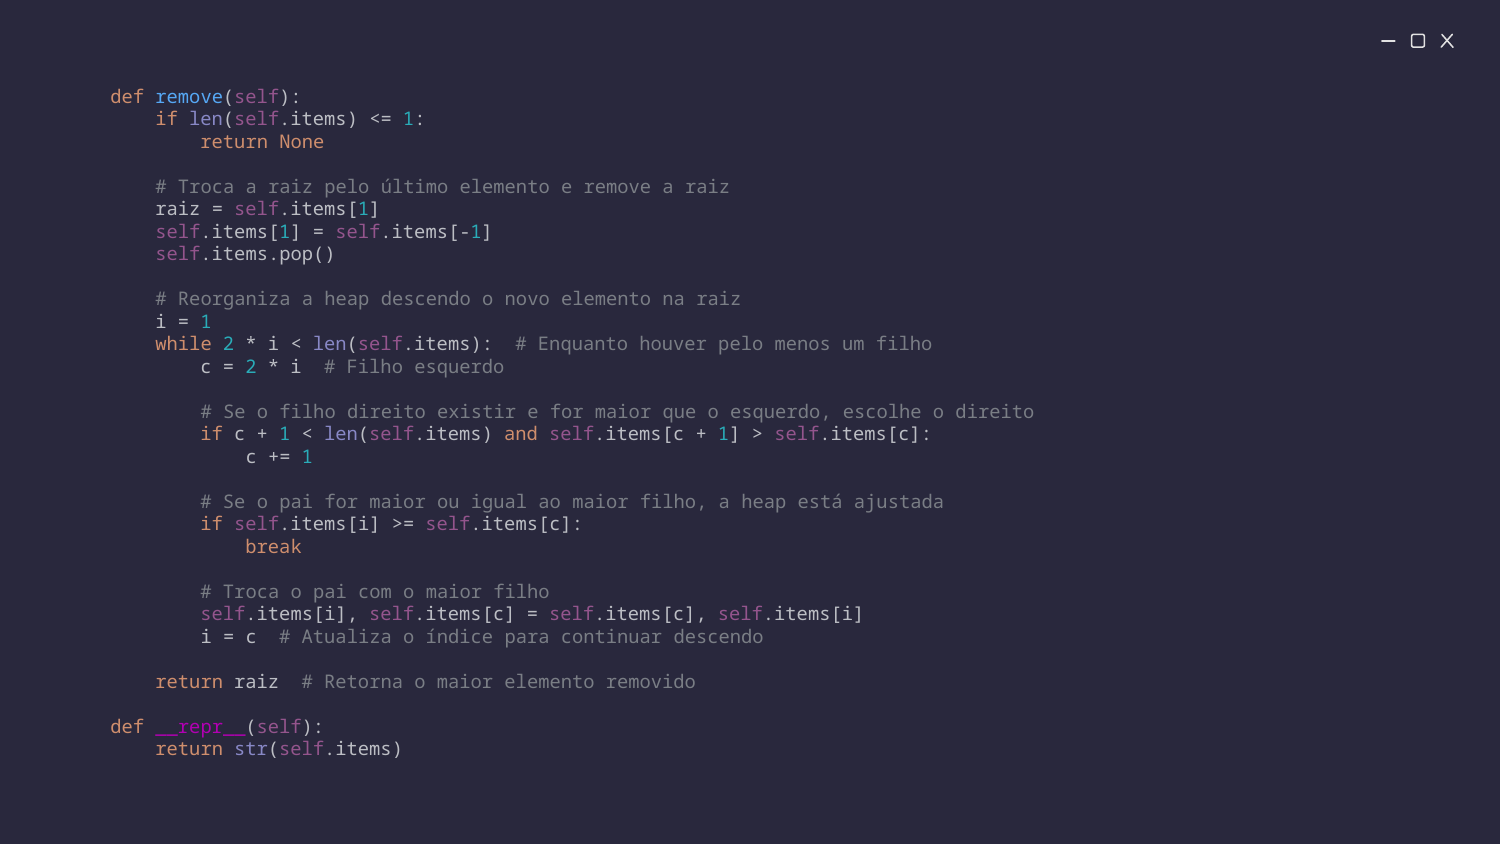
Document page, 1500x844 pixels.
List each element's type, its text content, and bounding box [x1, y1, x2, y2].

text_box def remove(self): if len(self.items) <= 1: return None # Troca a raiz pelo último elemento e remove a raiz raiz = self.items[1] self.items[1] = self.items[-1] self.items.pop() # Reorganiza a heap descendo o novo elemento na raiz i = 1 while 2 * i < len(self.items): # Enquanto houver pelo menos um filho c = 2 * i # Filho esquerdo # Se o filho direito existir e for maior que o esquerdo, escolhe o direito if c + 1 < len(self.items) and self.items[c + 1] > self.items[c]: c += 1 # Se o pai for maior ou igual ao maior filho, a heap está ajustada if self.items[i] >= self.items[c]: break # Troca o pai com o maior filho self.items[i], self.items[c] = self.items[c], self.items[i] i = c # Atualiza o índice para continuar descendo return raiz # Retorna o maior elemento removido def __repr__(self): return str(self.items) [95, 76, 1500, 767]
